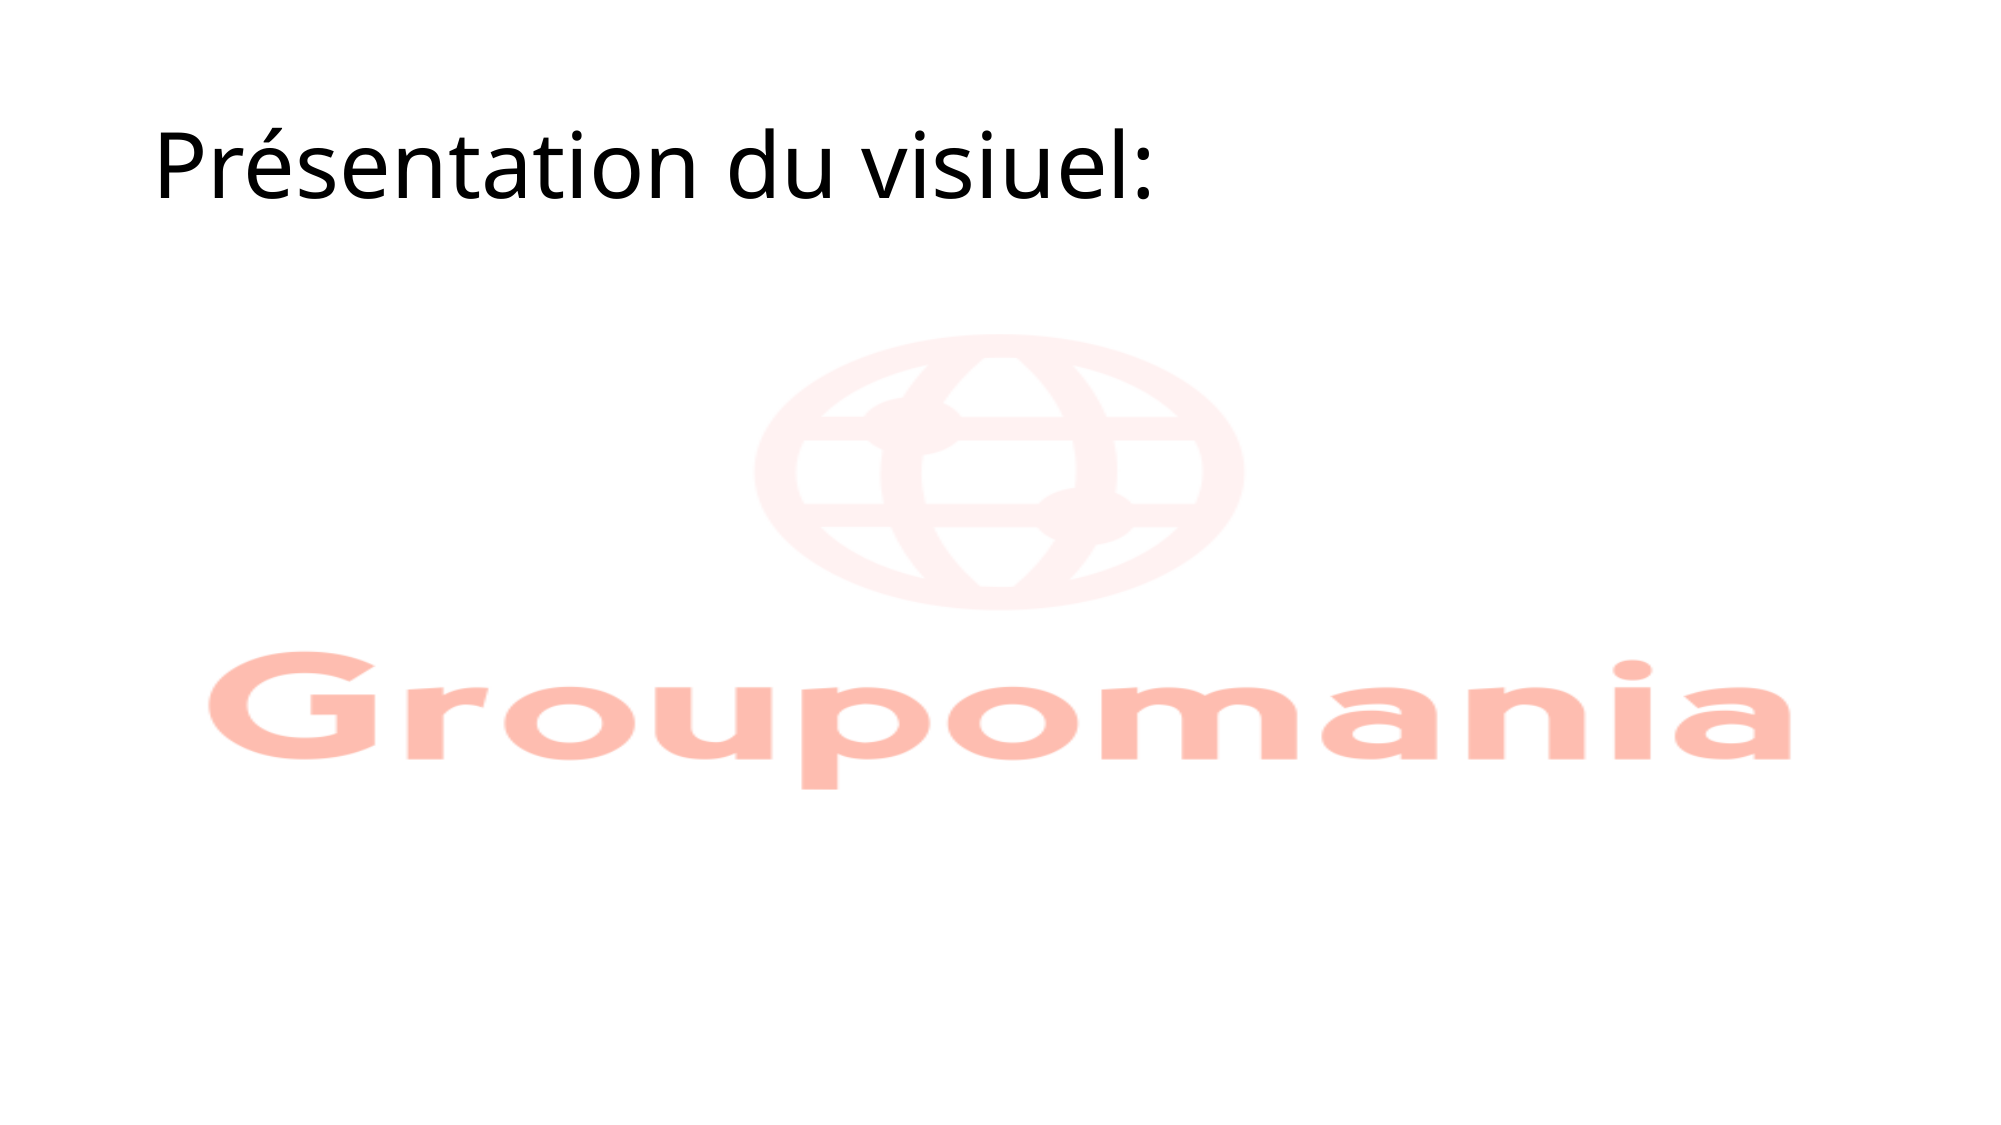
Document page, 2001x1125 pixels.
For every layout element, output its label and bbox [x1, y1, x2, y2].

list [0, 0, 2000, 1125]
